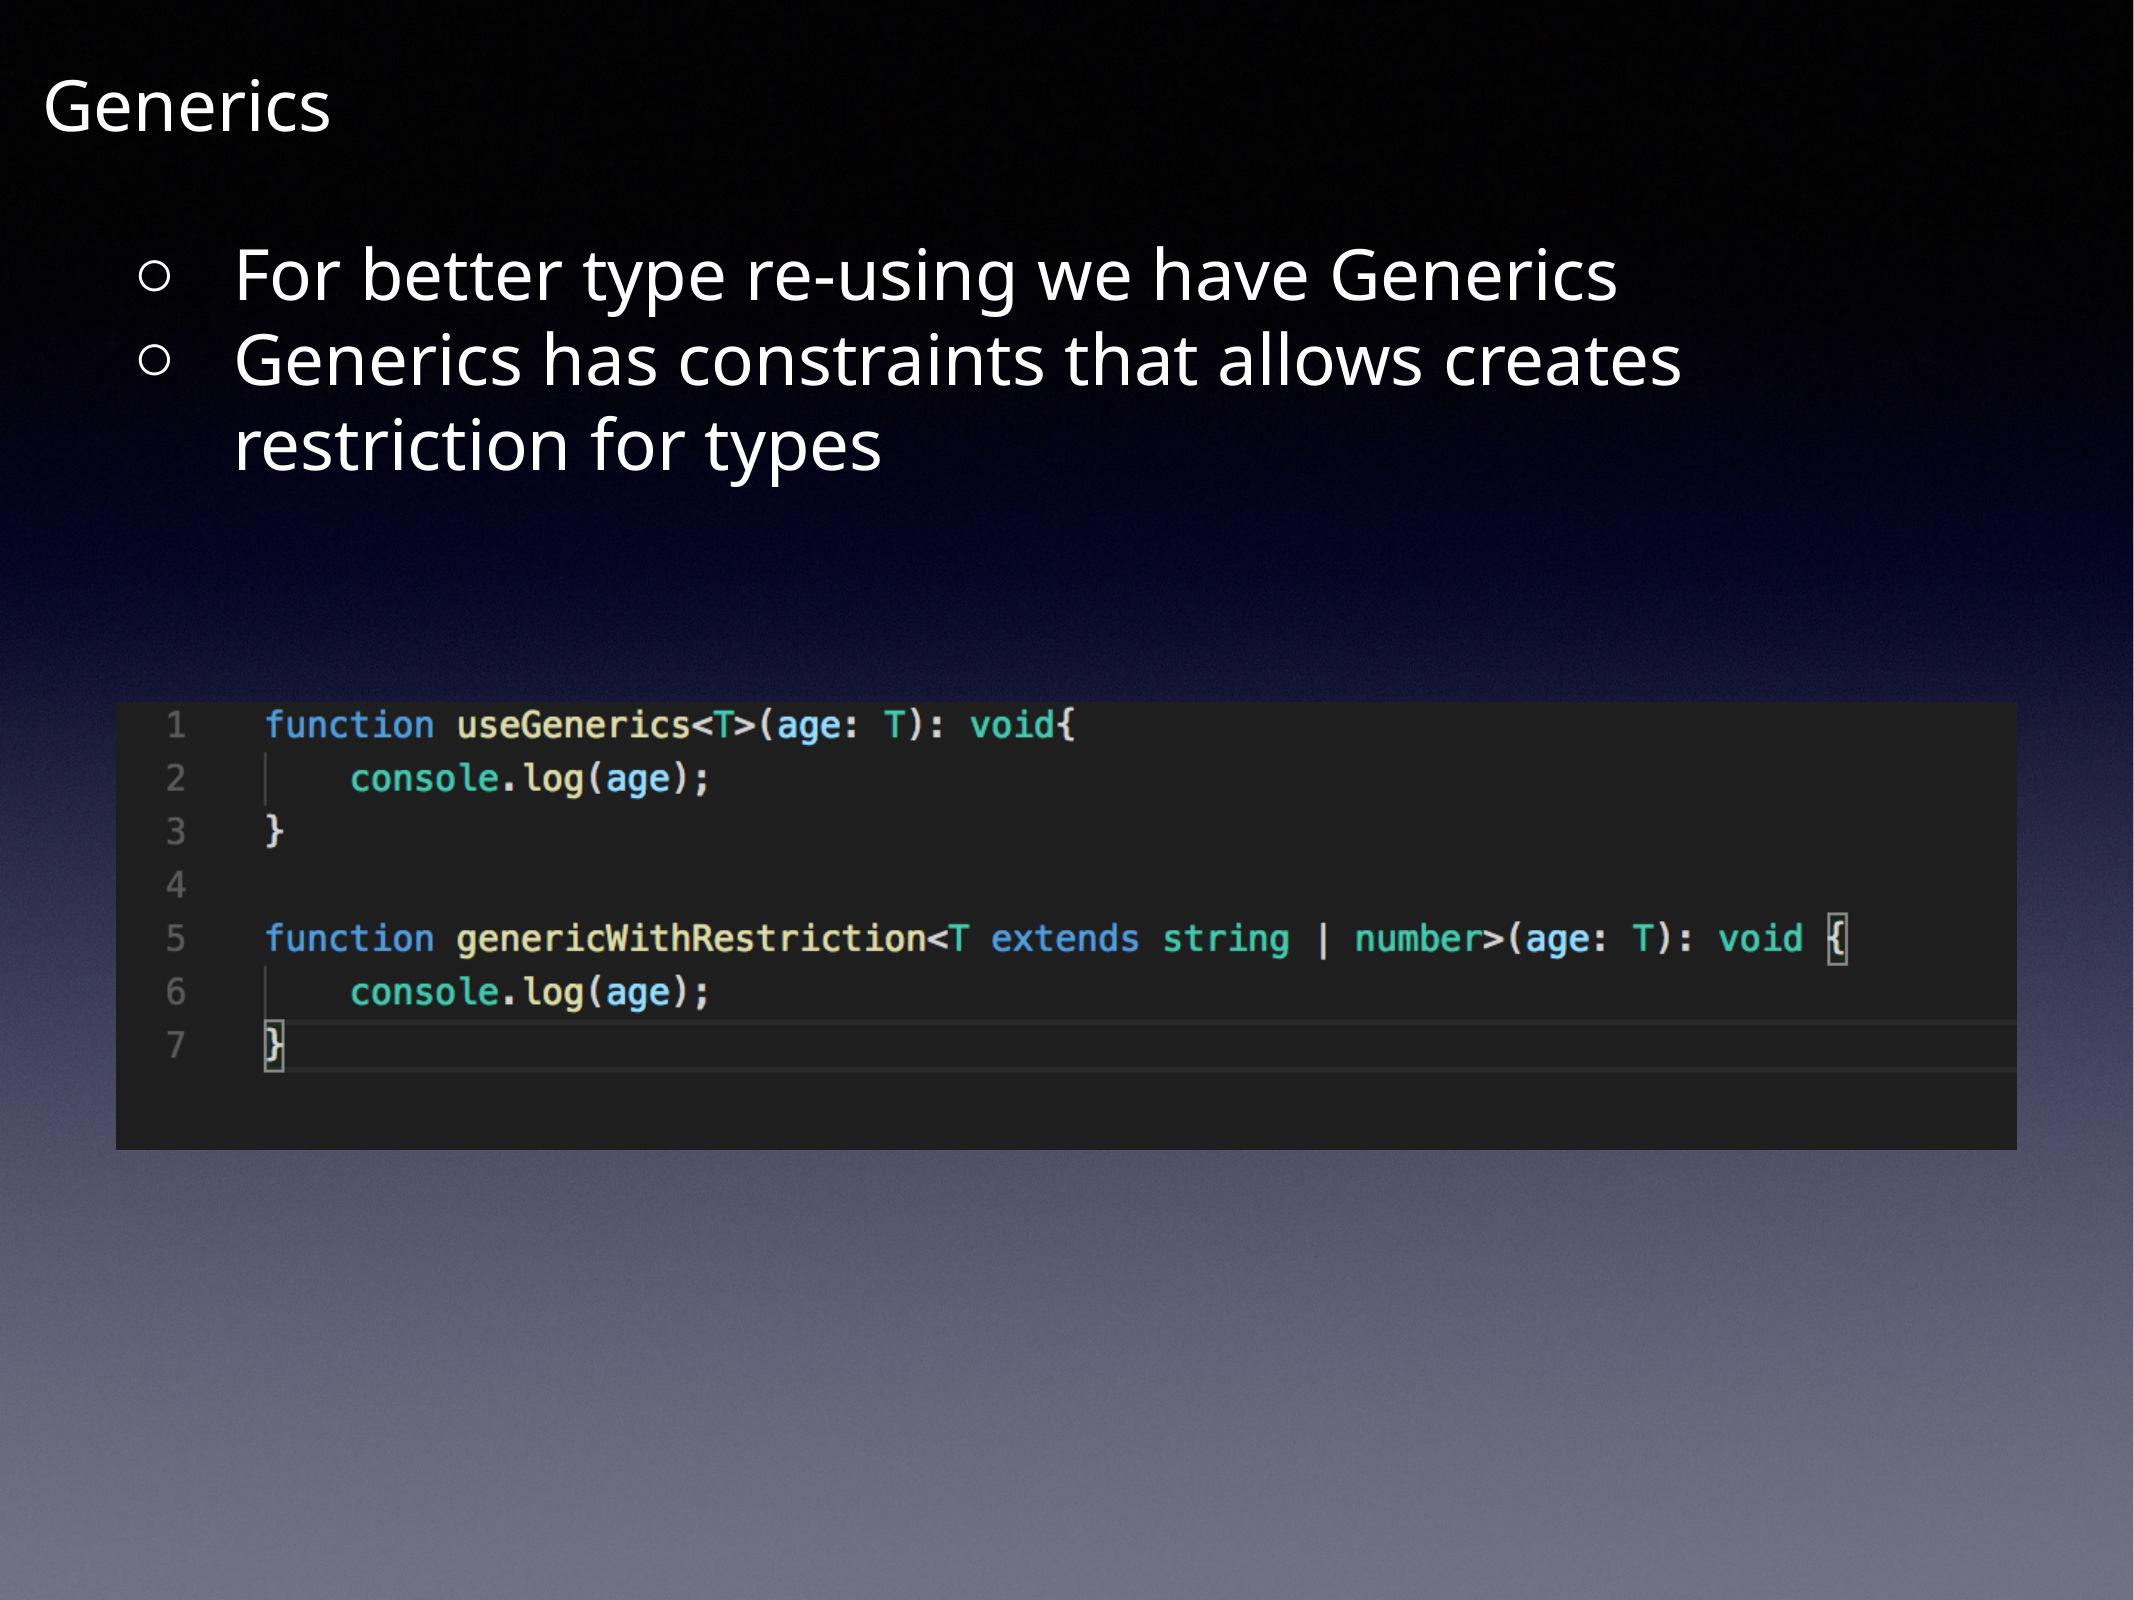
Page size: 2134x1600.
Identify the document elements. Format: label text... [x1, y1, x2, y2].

text_box Generics For better type re-using we have Generics Generics has constraints that allows creates restriction for types [20, 38, 1921, 507]
picture [0, 0, 2134, 1600]
